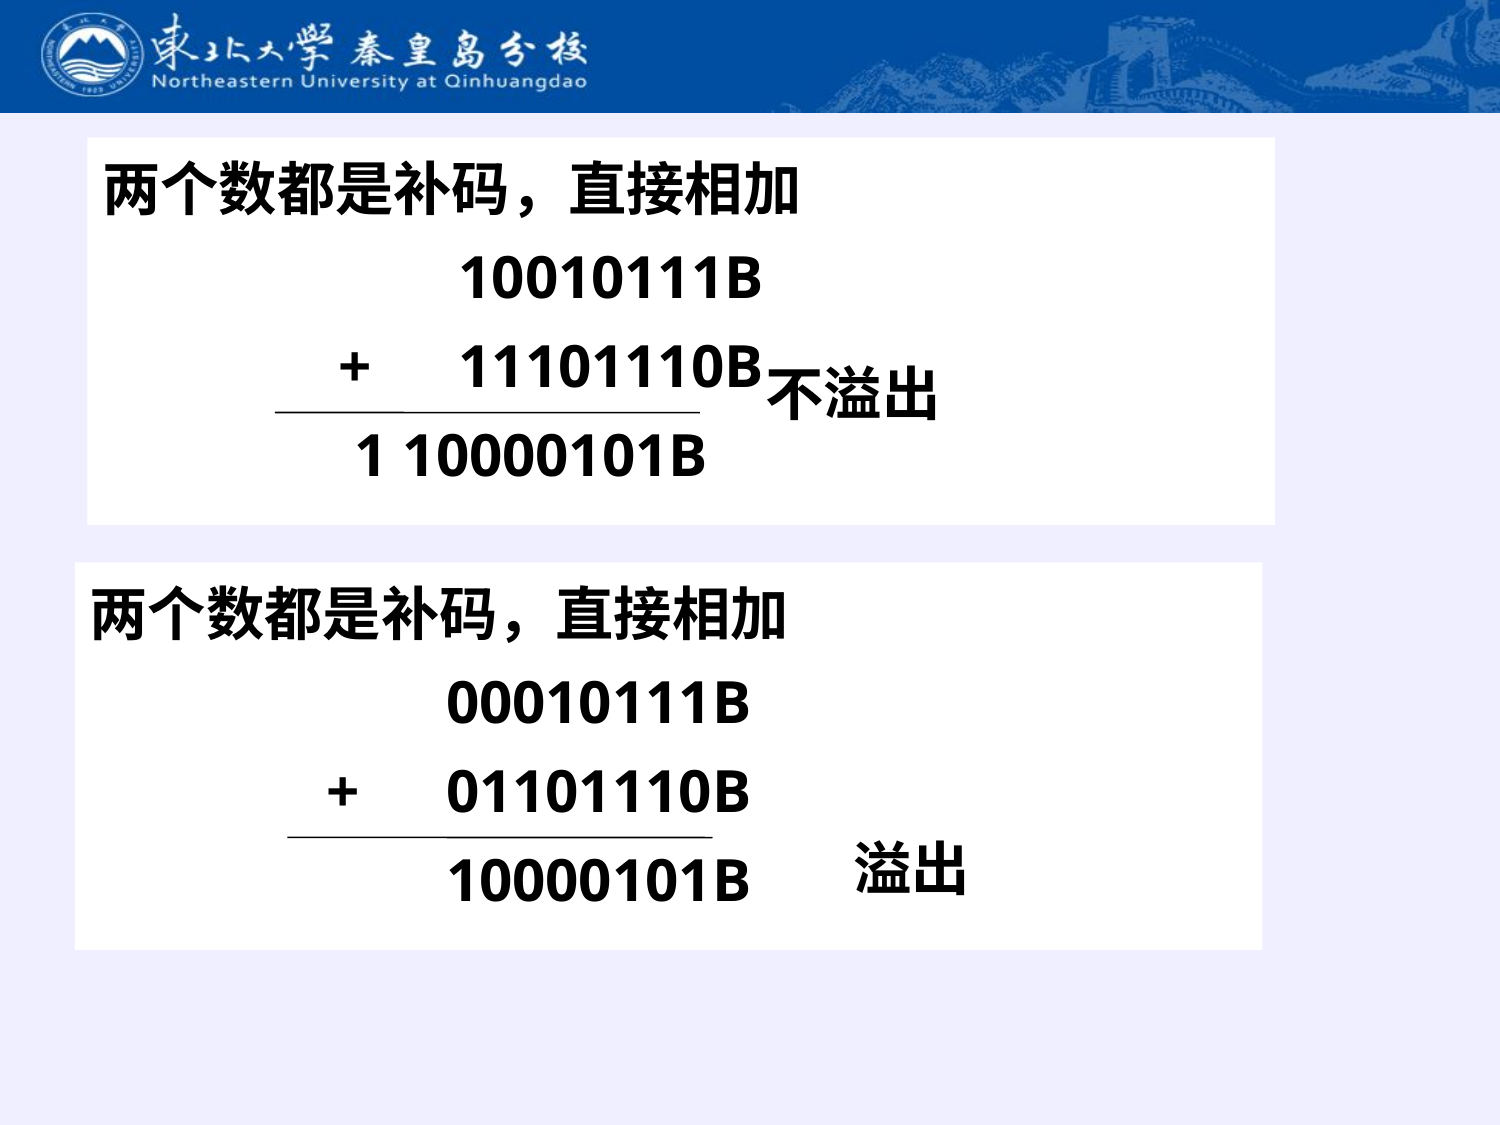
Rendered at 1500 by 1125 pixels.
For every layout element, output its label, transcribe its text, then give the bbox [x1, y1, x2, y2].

text_box 不溢出 [750, 350, 956, 435]
text_box 两个数都是补码，直接相加 10010111B + 11101110B 1 10000101B [87, 137, 1275, 525]
text_box 溢出 [838, 825, 985, 910]
picture [0, 0, 1500, 113]
text_box 两个数都是补码，直接相加 00010111B + 01101110B 10000101B [74, 562, 1263, 950]
